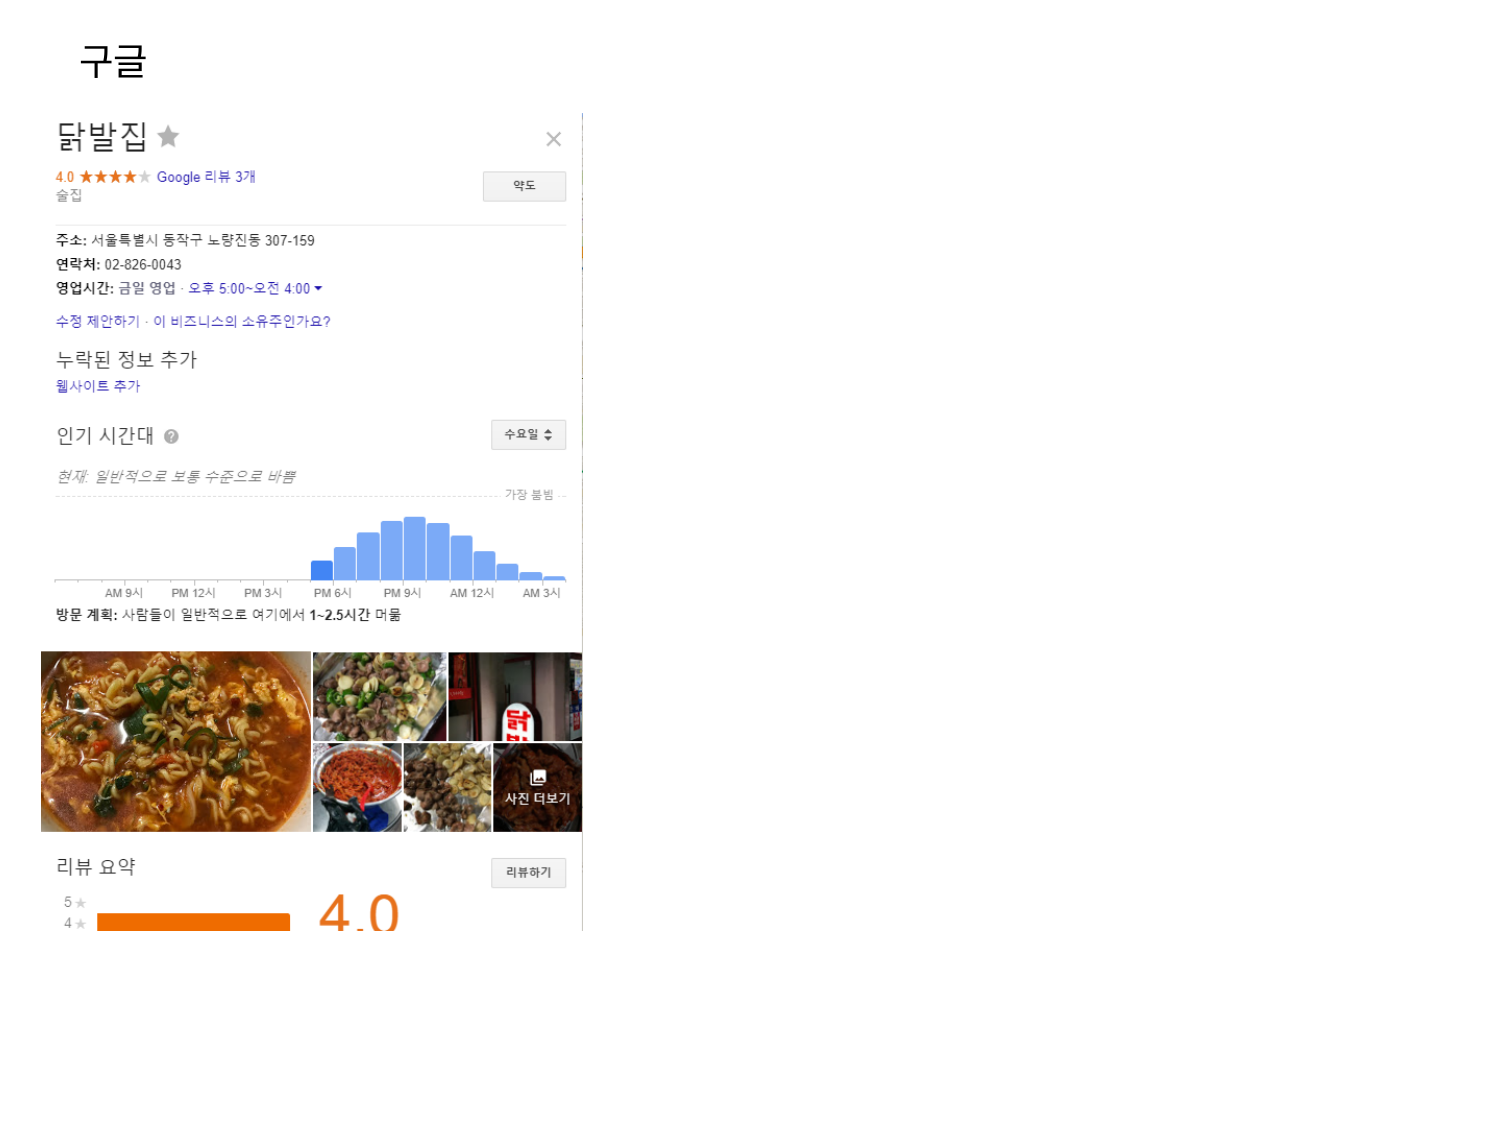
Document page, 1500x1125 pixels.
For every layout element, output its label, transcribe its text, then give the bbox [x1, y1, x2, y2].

picture [40, 113, 584, 931]
text_box 구글 [64, 30, 253, 91]
